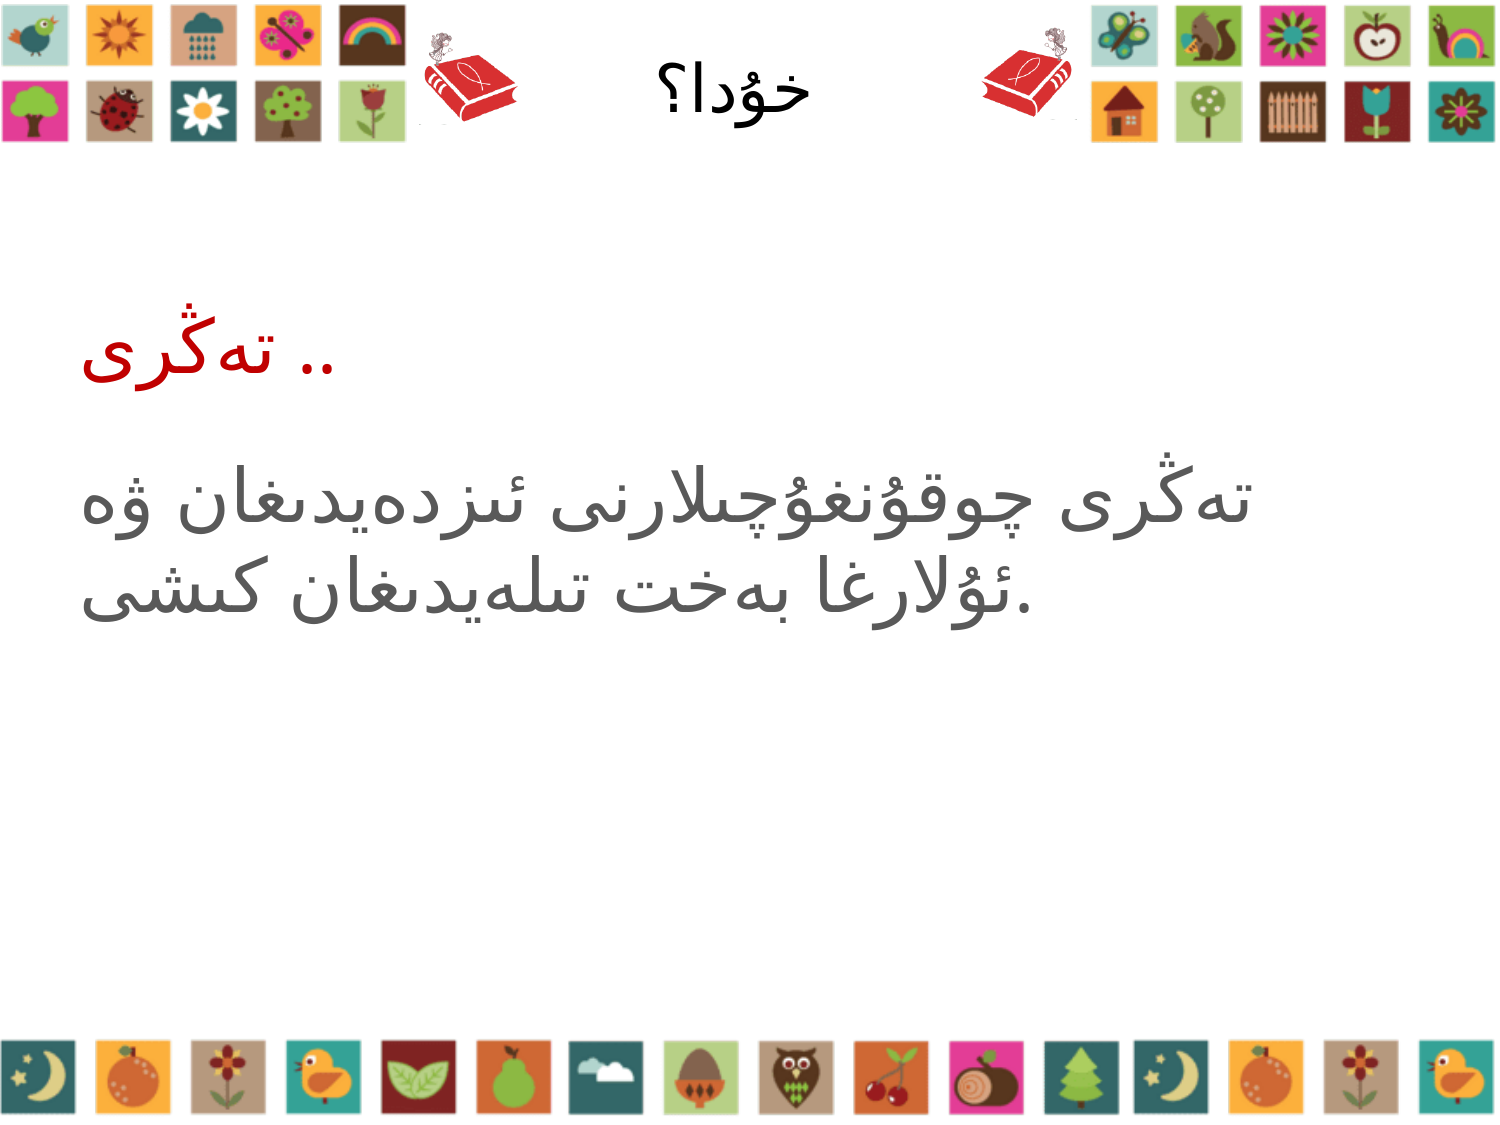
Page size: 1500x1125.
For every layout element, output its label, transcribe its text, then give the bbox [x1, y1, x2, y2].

text_box تەڭرى .. [64, 290, 1412, 396]
text_box خۇدا؟ [544, 38, 1076, 134]
picture [950, 3, 1500, 150]
picture [0, 3, 550, 150]
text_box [0, 1028, 1500, 1118]
text_box تەڭرى چوقۇنغۇچىلارنى ئىزدەيدىغان ۋە ئۇلارغا بەخت تىلەيدىغان كىشى. [64, 440, 1412, 635]
